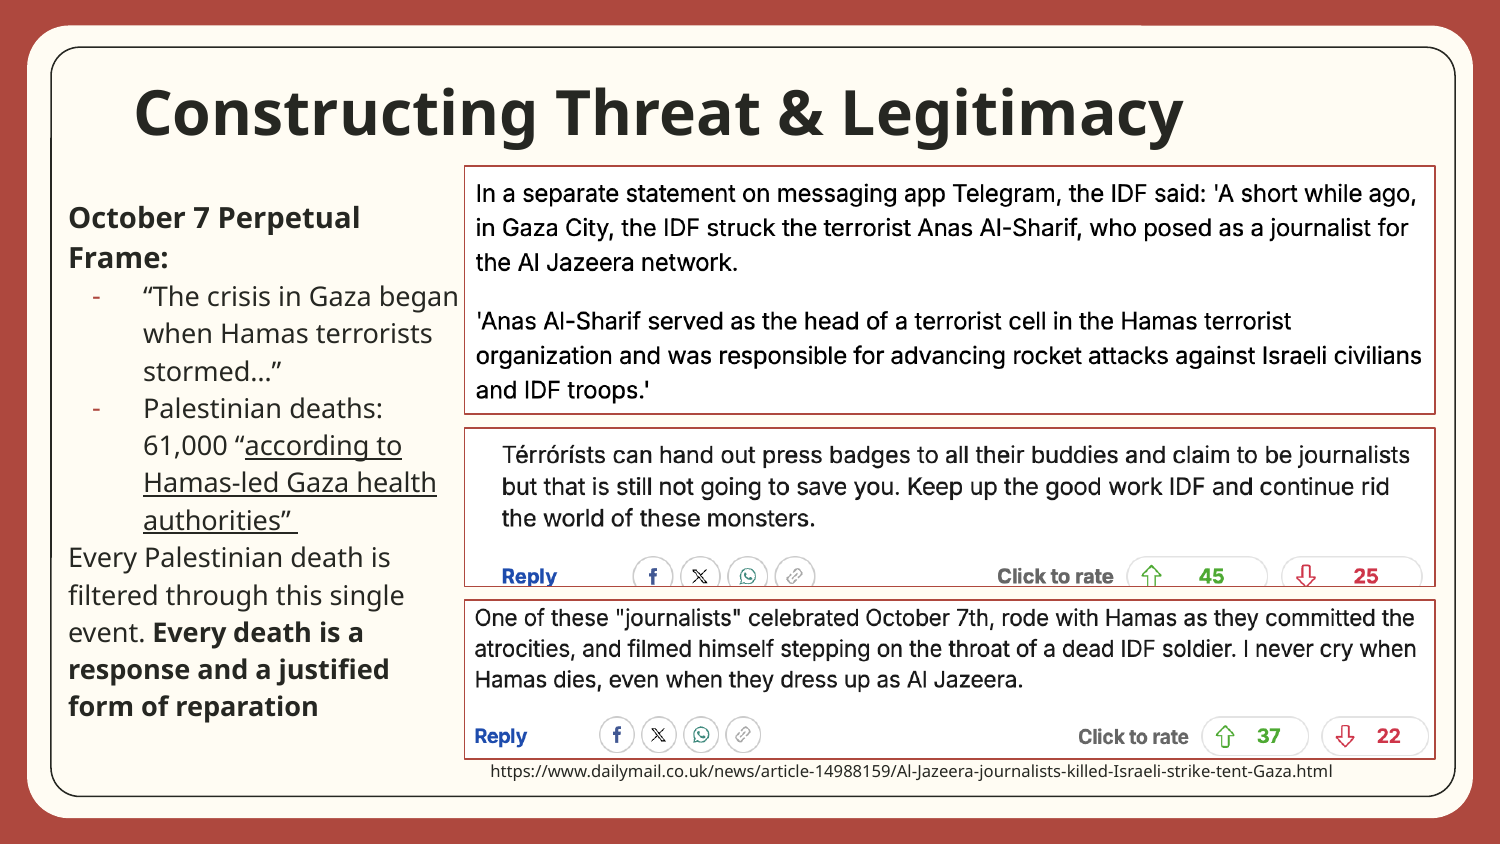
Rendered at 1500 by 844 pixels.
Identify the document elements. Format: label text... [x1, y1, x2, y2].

picture [464, 428, 1435, 587]
picture [464, 166, 1435, 414]
text_box https://www.dailymail.co.uk/news/article-14988159/Al-Jazeera-journalists-killed-Israeli-strike-tent-Gaza.html [475, 767, 1424, 775]
picture [464, 600, 1435, 759]
list October 7 Perpetual Frame: “The crisis in Gaza began when Hamas terrorists stormed…” Palestinian deaths: 61,000 “according to Hamas-led Gaza health authorities” Every Palestinian death is filtered through this single event. Every death is a response and a justified form of reparation [53, 179, 476, 572]
title Constructing Threat & Legitimacy [118, 57, 1382, 152]
